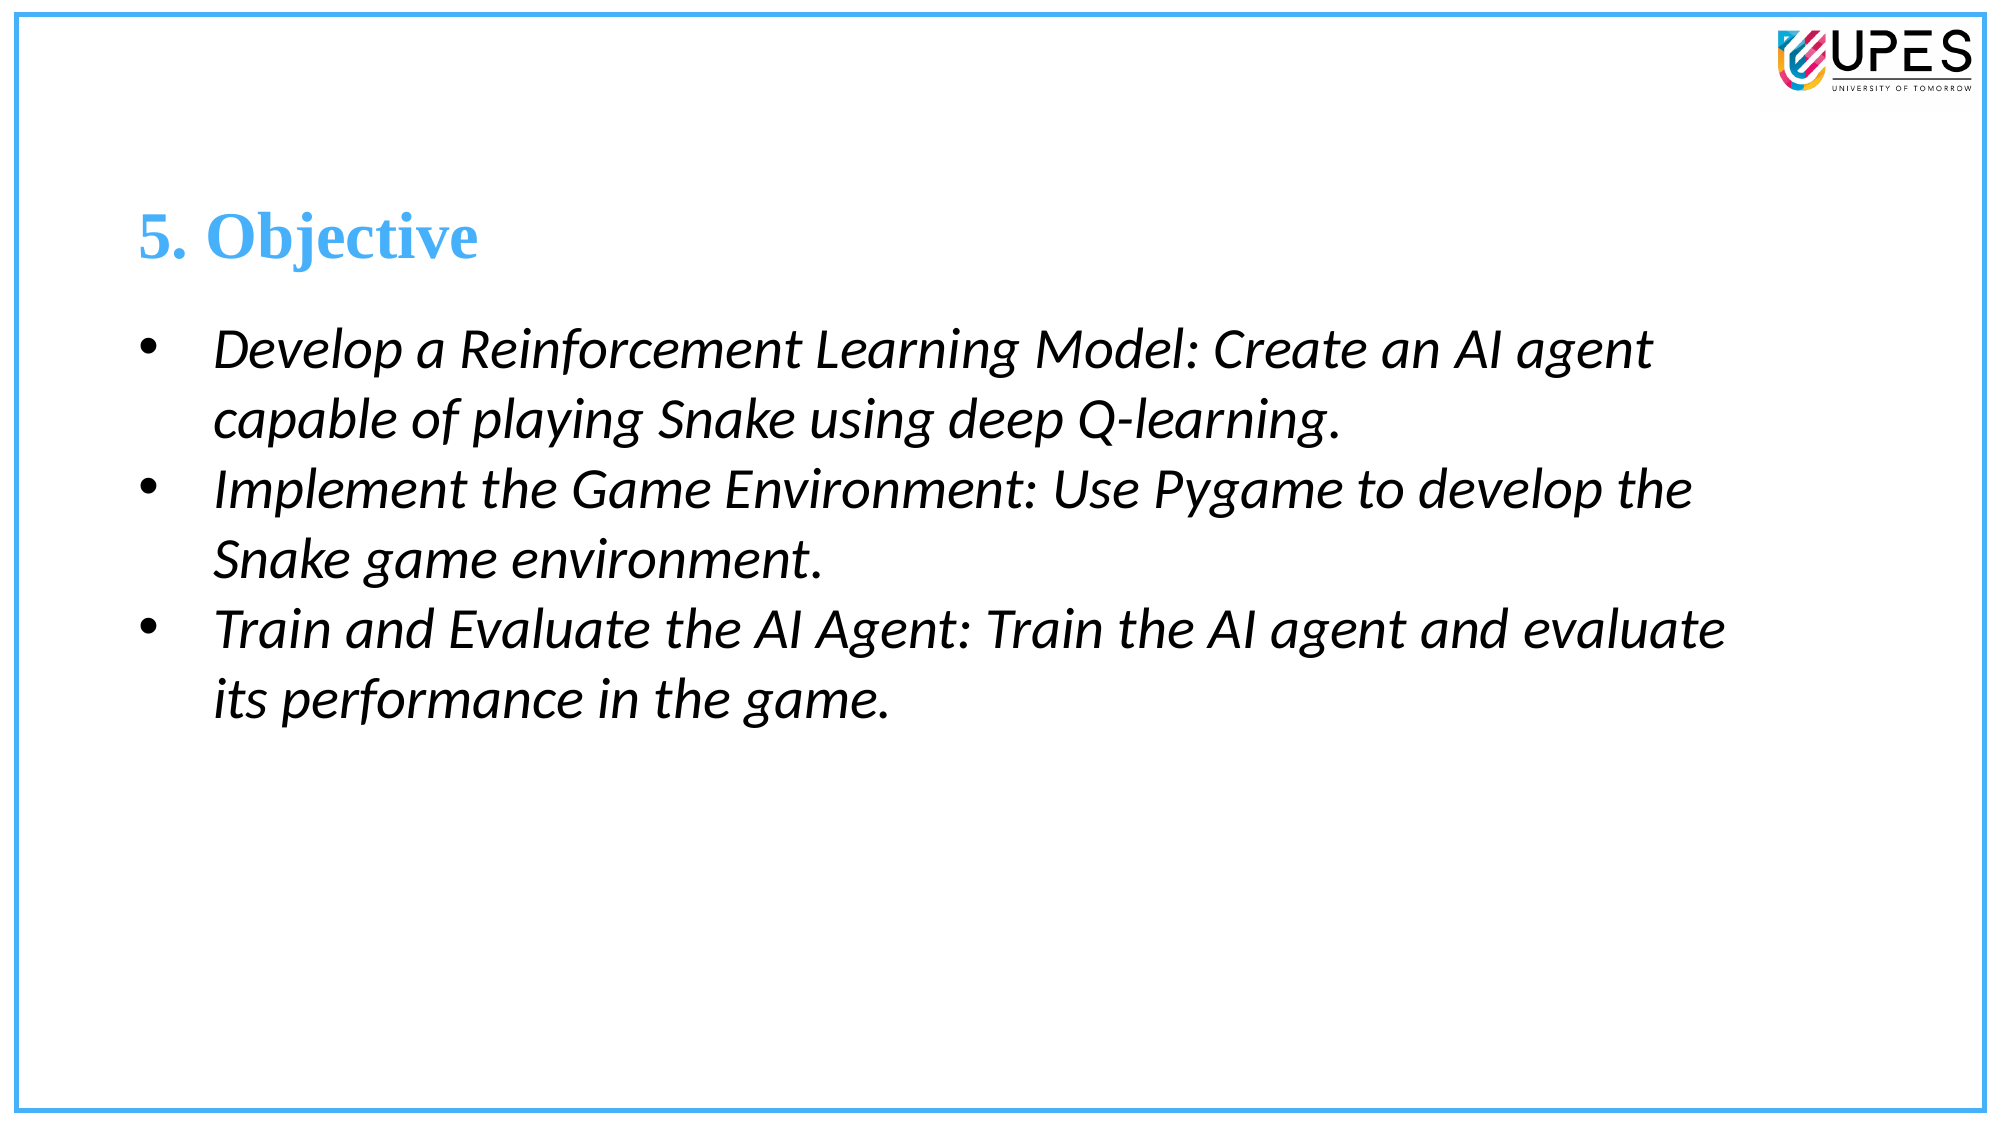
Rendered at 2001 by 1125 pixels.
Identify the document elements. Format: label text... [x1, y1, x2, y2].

text_box 5. Objective [123, 184, 1359, 280]
picture [1758, 20, 1978, 110]
text_box Develop a Reinforcement Learning Model: Create an AI agent capable of playing Snake using deep Q-learning. Implement the Game Environment: Use Pygame to develop the Snake game environment. Train and Evaluate the AI Agent: Train the AI agent and evaluate its performance in the game. [123, 302, 1748, 738]
